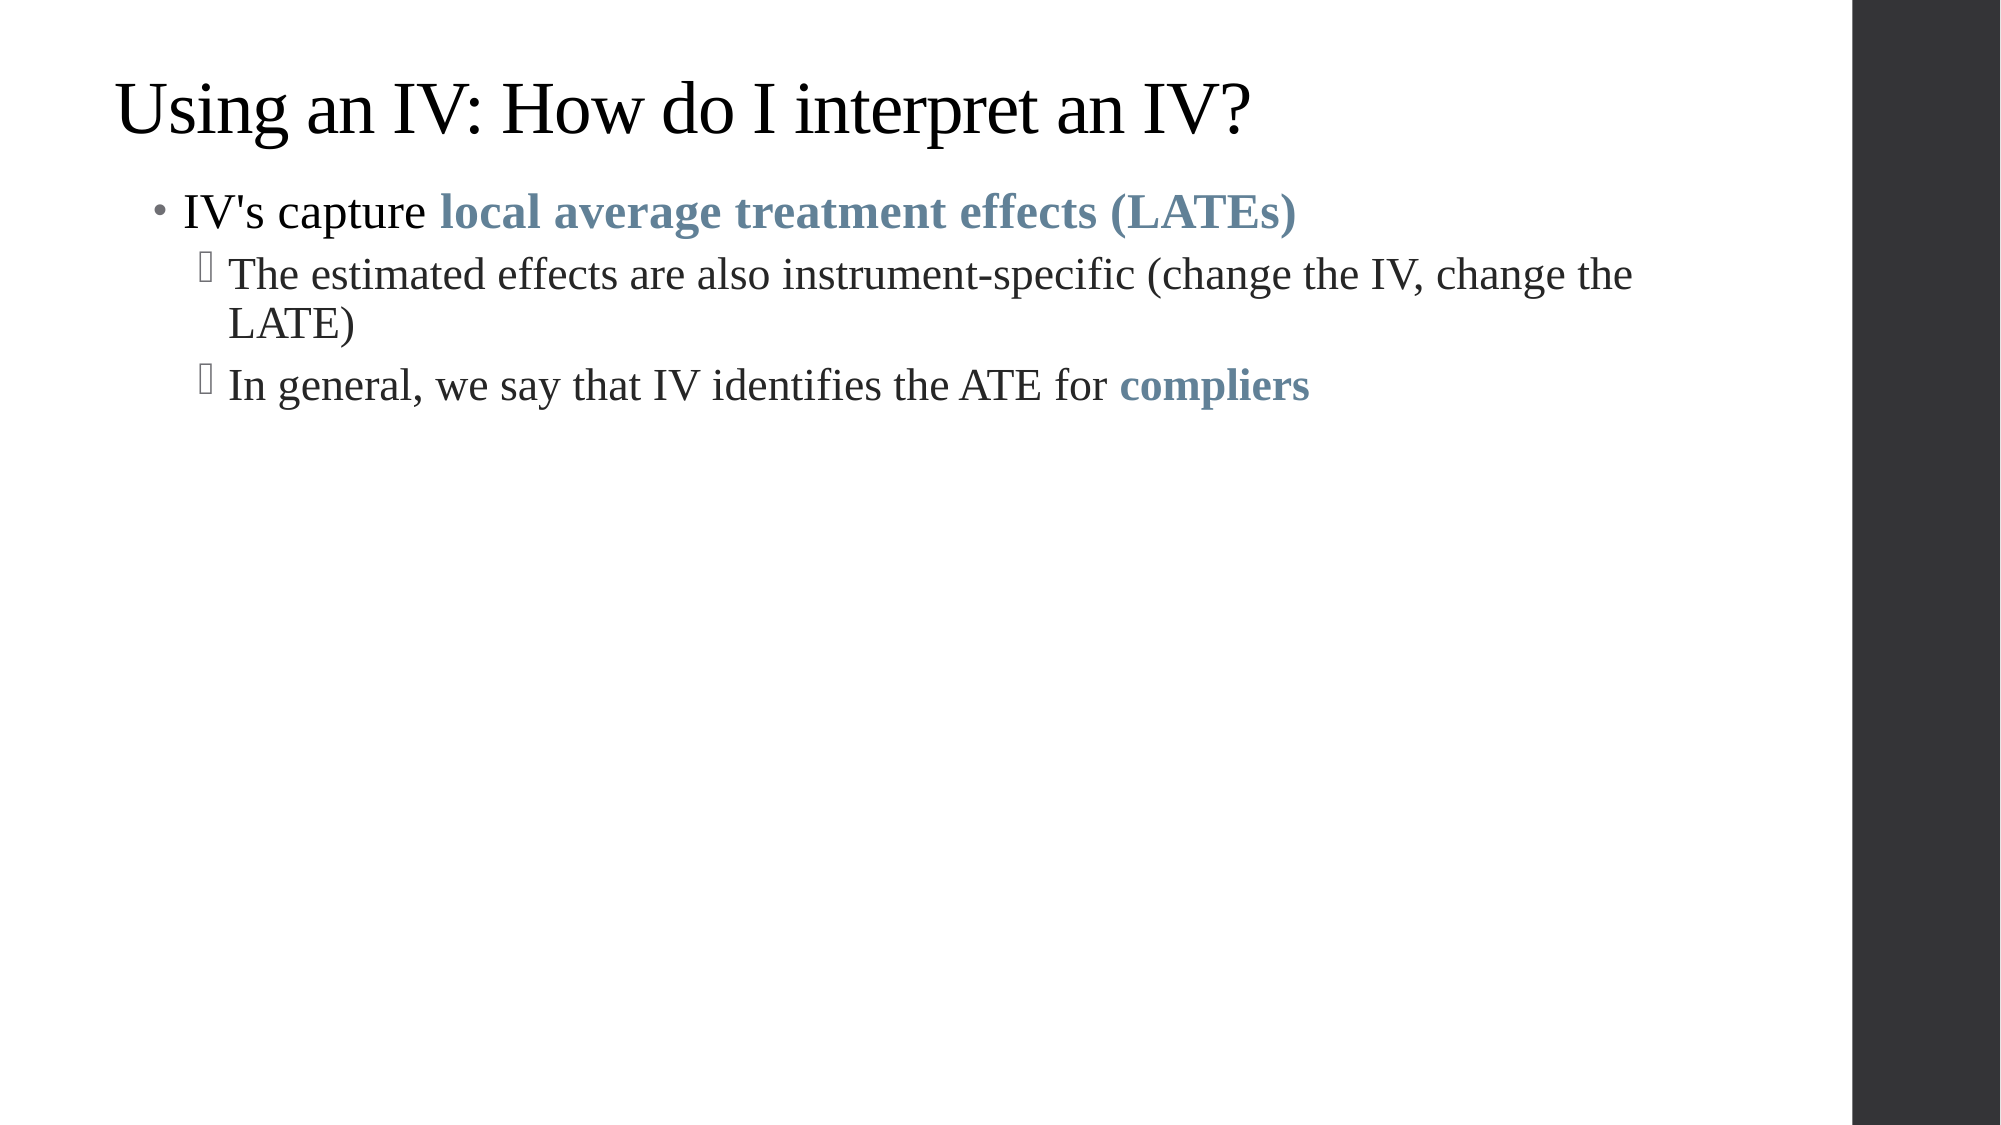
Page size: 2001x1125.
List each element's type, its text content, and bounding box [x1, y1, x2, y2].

title Using an IV: How do I interpret an IV? [99, 55, 1813, 158]
list IV's capture local average treatment effects (LATEs) The estimated effects are also instrument-specific (change the IV, change the LATE) In general, we say that IV identifies the ATE for compliers [138, 174, 1777, 1019]
